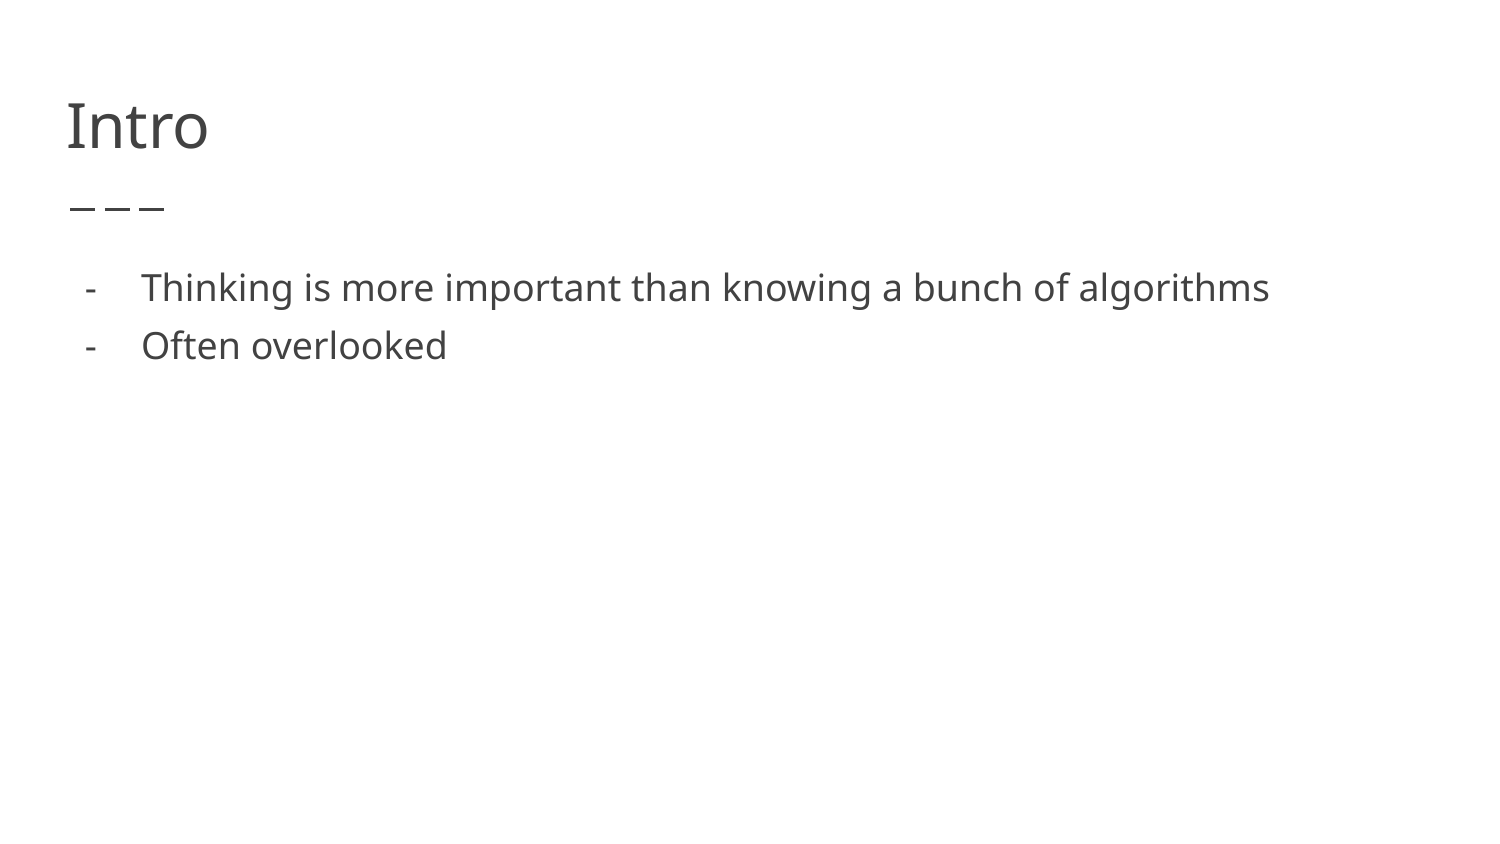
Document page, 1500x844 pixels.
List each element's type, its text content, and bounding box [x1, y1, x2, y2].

list Thinking is more important than knowing a bunch of algorithms Often overlooked [51, 238, 1449, 747]
title Intro [51, 61, 1449, 182]
